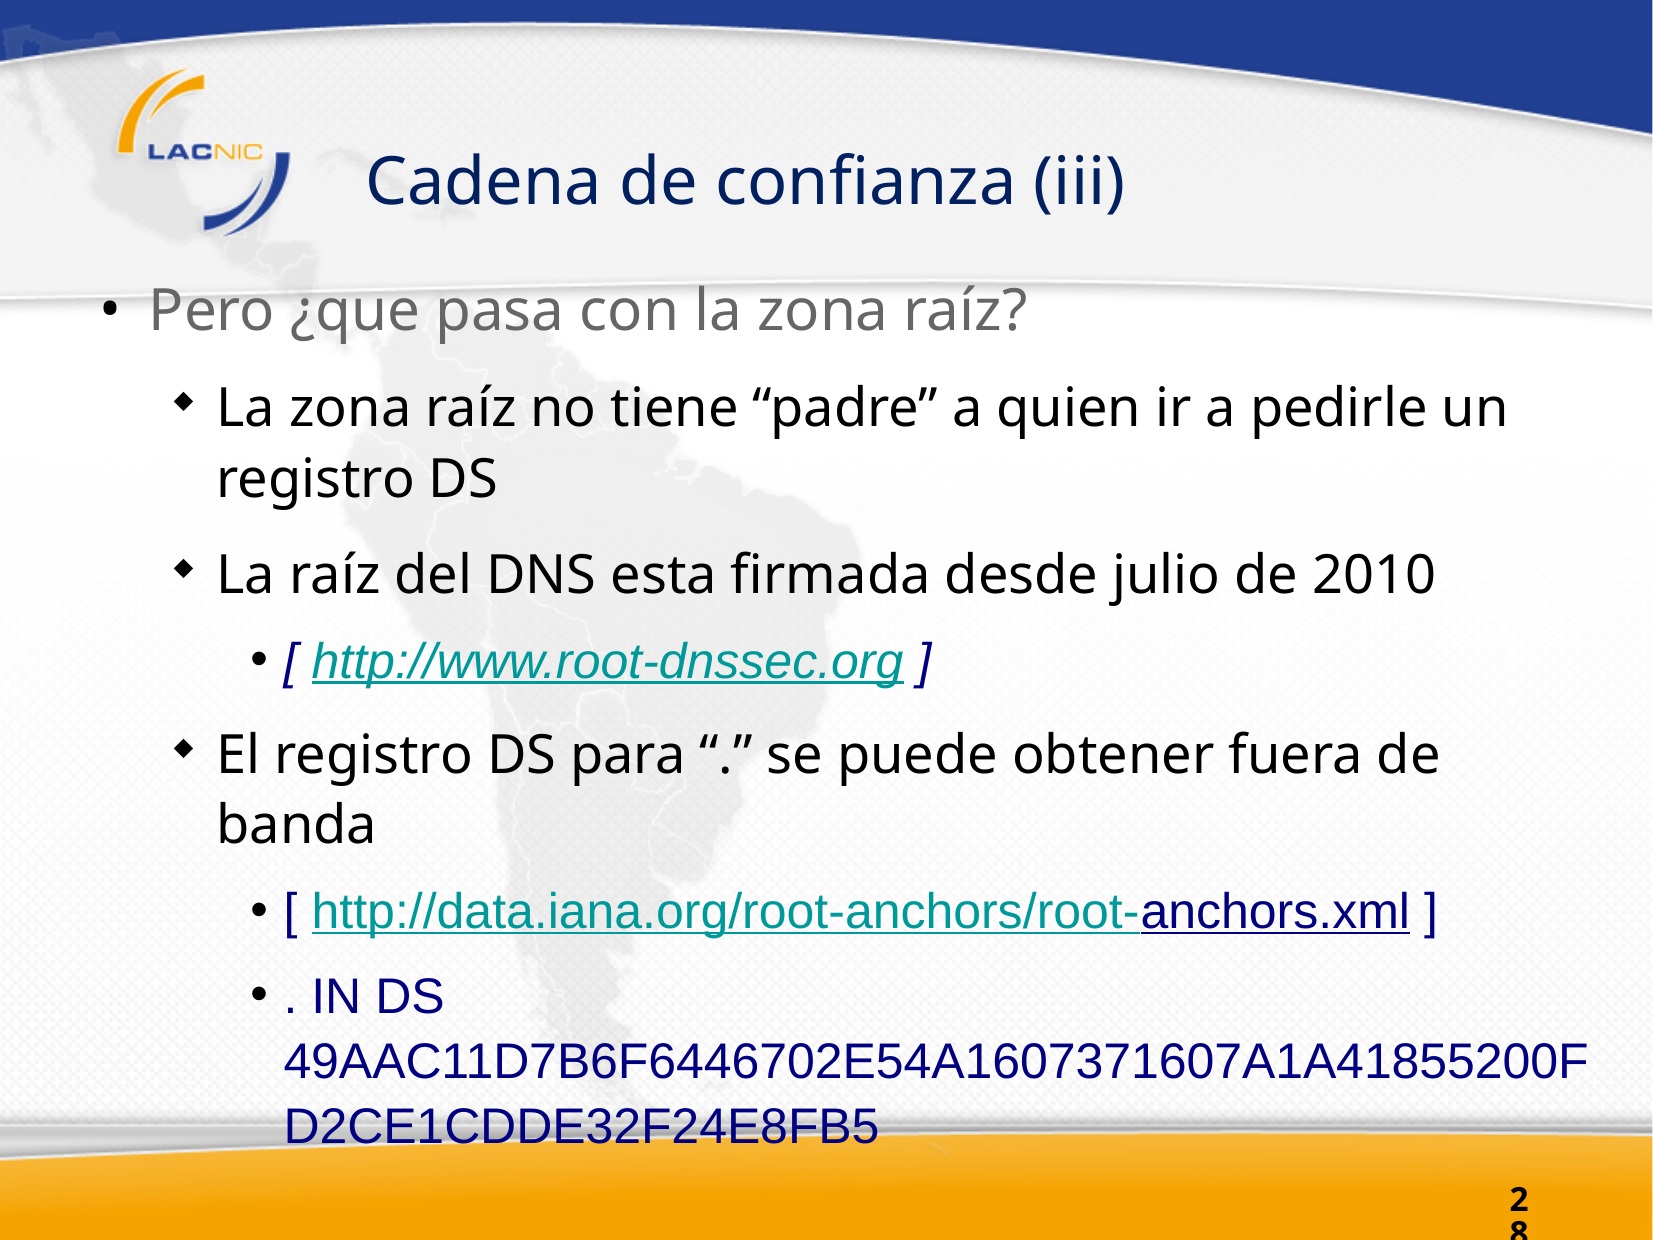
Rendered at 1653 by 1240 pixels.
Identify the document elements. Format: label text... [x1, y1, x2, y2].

slide_number 28 [1493, 1170, 1554, 1228]
title Cadena de confianza (iii) [364, 52, 1465, 219]
list Pero ¿que pasa con la zona raíz? La zona raíz no tiene “padre” a quien ir a pedirle un registro DS La raíz del DNS esta firmada desde julio de 2010 [ http://www.root-dnssec.org ] El registro DS para “.” se puede obtener fuera de banda [ http://data.iana.org/root-anchors/root-anchors.xml ] . IN DS 49AAC11D7B6F6446702E54A1607371607A1A41855200FD2CE1CDDE32F24E8FB5 [82, 264, 1599, 1240]
picture [0, 0, 1653, 1240]
